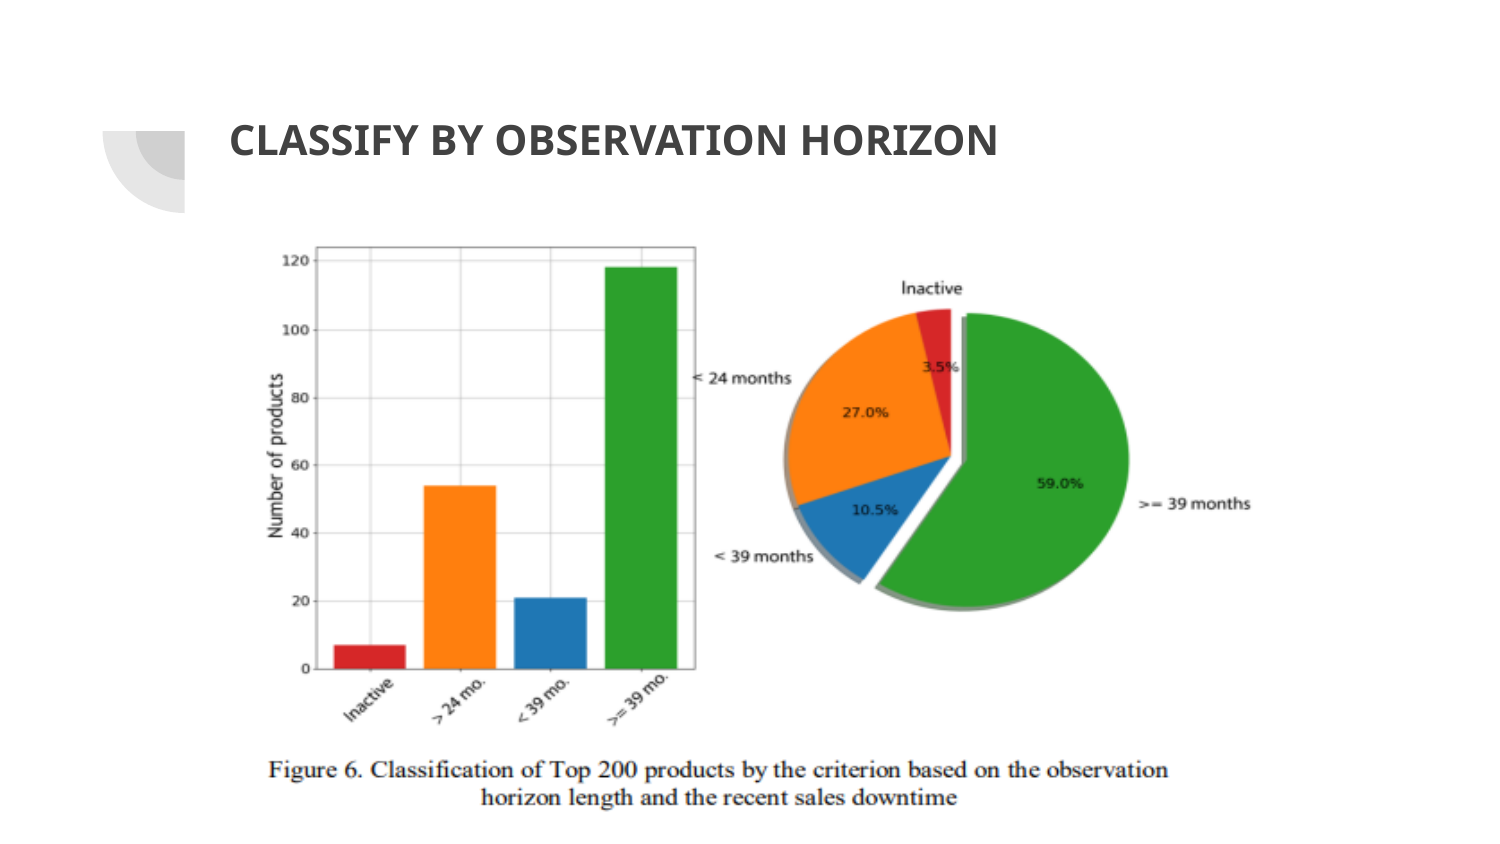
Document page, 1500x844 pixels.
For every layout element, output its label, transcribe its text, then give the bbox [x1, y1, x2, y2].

title CLASSIFY BY OBSERVATION HORIZON [213, 98, 1368, 263]
picture [240, 229, 1273, 828]
